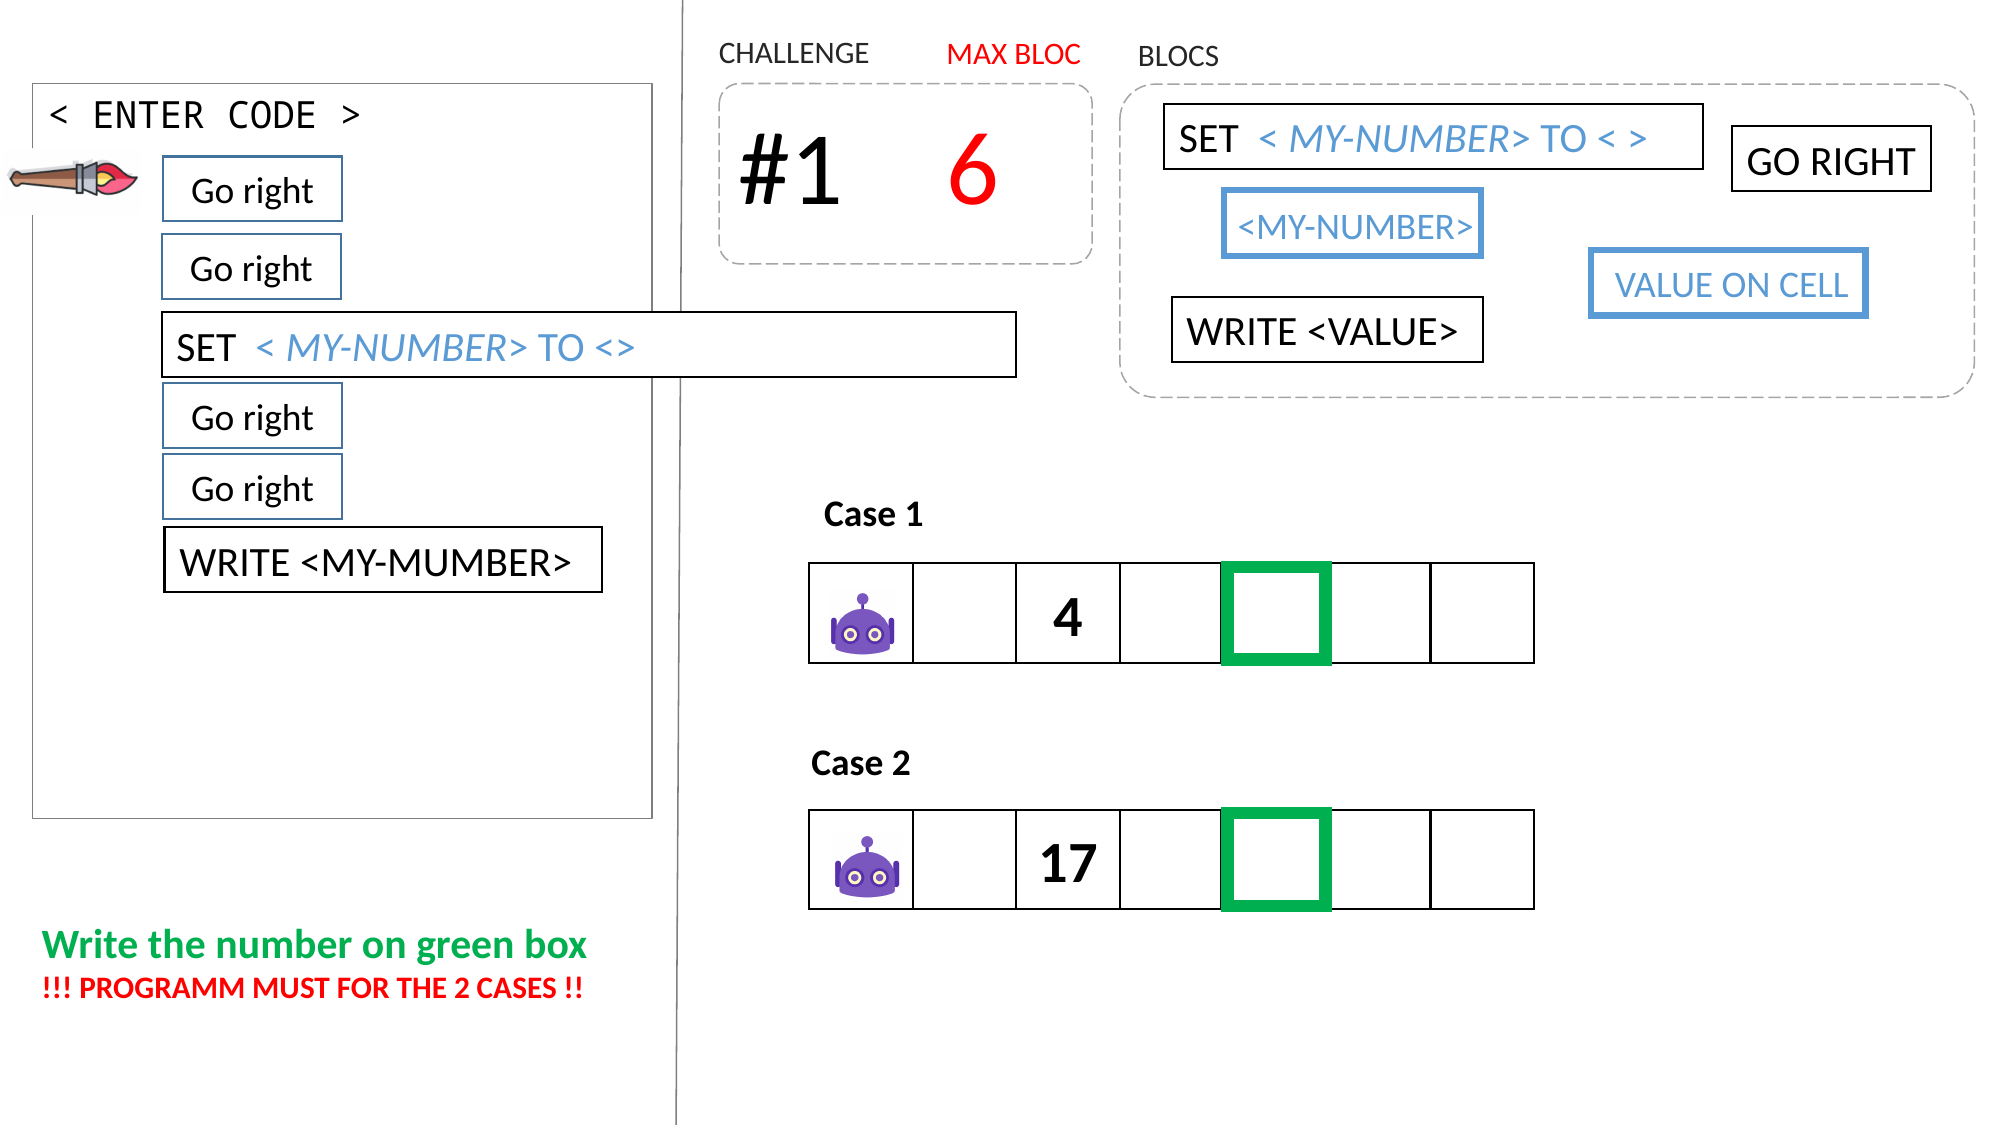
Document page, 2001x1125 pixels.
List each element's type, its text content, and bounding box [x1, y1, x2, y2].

text_box <MY-NUMBER> [1222, 195, 1490, 255]
text_box SET < MY-NUMBER> TO < > [1163, 103, 1704, 170]
text_box SET < MY-NUMBER> TO <> [683, 311, 1017, 378]
text_box Case 2 [796, 730, 952, 791]
text_box Go right [162, 382, 343, 449]
text_box Go right [162, 453, 343, 520]
text_box [719, 83, 1093, 264]
text_box WRITE <MY-MUMBER> [163, 526, 603, 593]
text_box #1 [723, 92, 860, 233]
text_box [1590, 249, 1867, 317]
text_box Go right [161, 233, 342, 300]
text_box MAX BLOC [931, 25, 1098, 79]
text_box SET < MY-NUMBER> TO <> [161, 311, 675, 378]
picture [3, 112, 141, 251]
text_box Go right [162, 155, 343, 222]
text_box CHALLENGE [703, 25, 887, 78]
text_box [1223, 189, 1482, 195]
text_box VALUE ON CELL [1599, 252, 1864, 313]
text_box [809, 809, 1534, 910]
text_box 6 [931, 92, 1069, 233]
text_box [1119, 84, 1975, 398]
text_box GO RIGHT [1731, 125, 1932, 192]
text_box Case 1 [809, 481, 965, 542]
text_box < ENTER CODE > [32, 83, 652, 819]
text_box BLOCS [1122, 27, 1235, 81]
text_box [675, 0, 683, 1125]
text_box WRITE <VALUE> [1171, 296, 1484, 363]
text_box Write the number on green box !!! PROGRAMM MUST FOR THE 2 CASES !! [26, 909, 637, 1012]
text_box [809, 563, 1534, 664]
